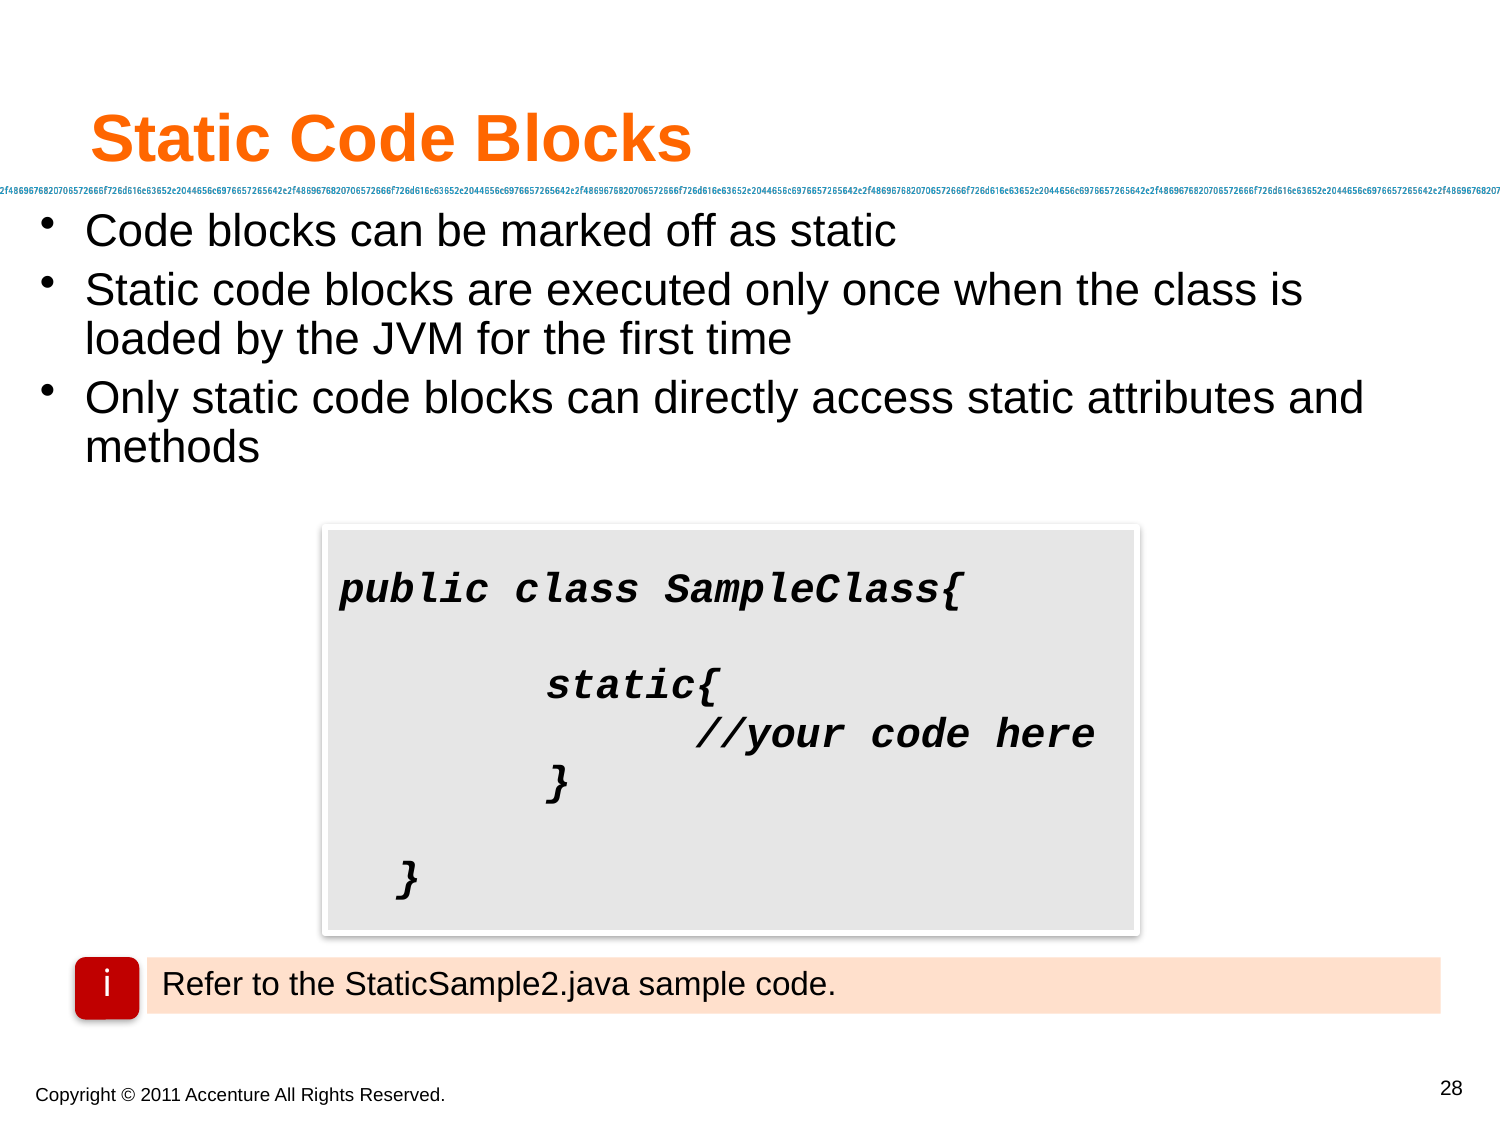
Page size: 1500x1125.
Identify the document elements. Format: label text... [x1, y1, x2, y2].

text_box i [75, 957, 140, 1020]
title Static Code Blocks [74, 32, 1413, 183]
text_box Refer to the StaticSample2.java sample code. [147, 957, 1441, 1014]
picture [0, 186, 1500, 194]
text_box 28 [1200, 1062, 1478, 1107]
list Code blocks can be marked off as static Static code blocks are executed only once when the class is loaded by the JVM for the first time Only static code blocks can directly access static attributes and methods [24, 199, 1413, 598]
text_box public class SampleClass{ static{ //your code here } } [322, 524, 1140, 936]
